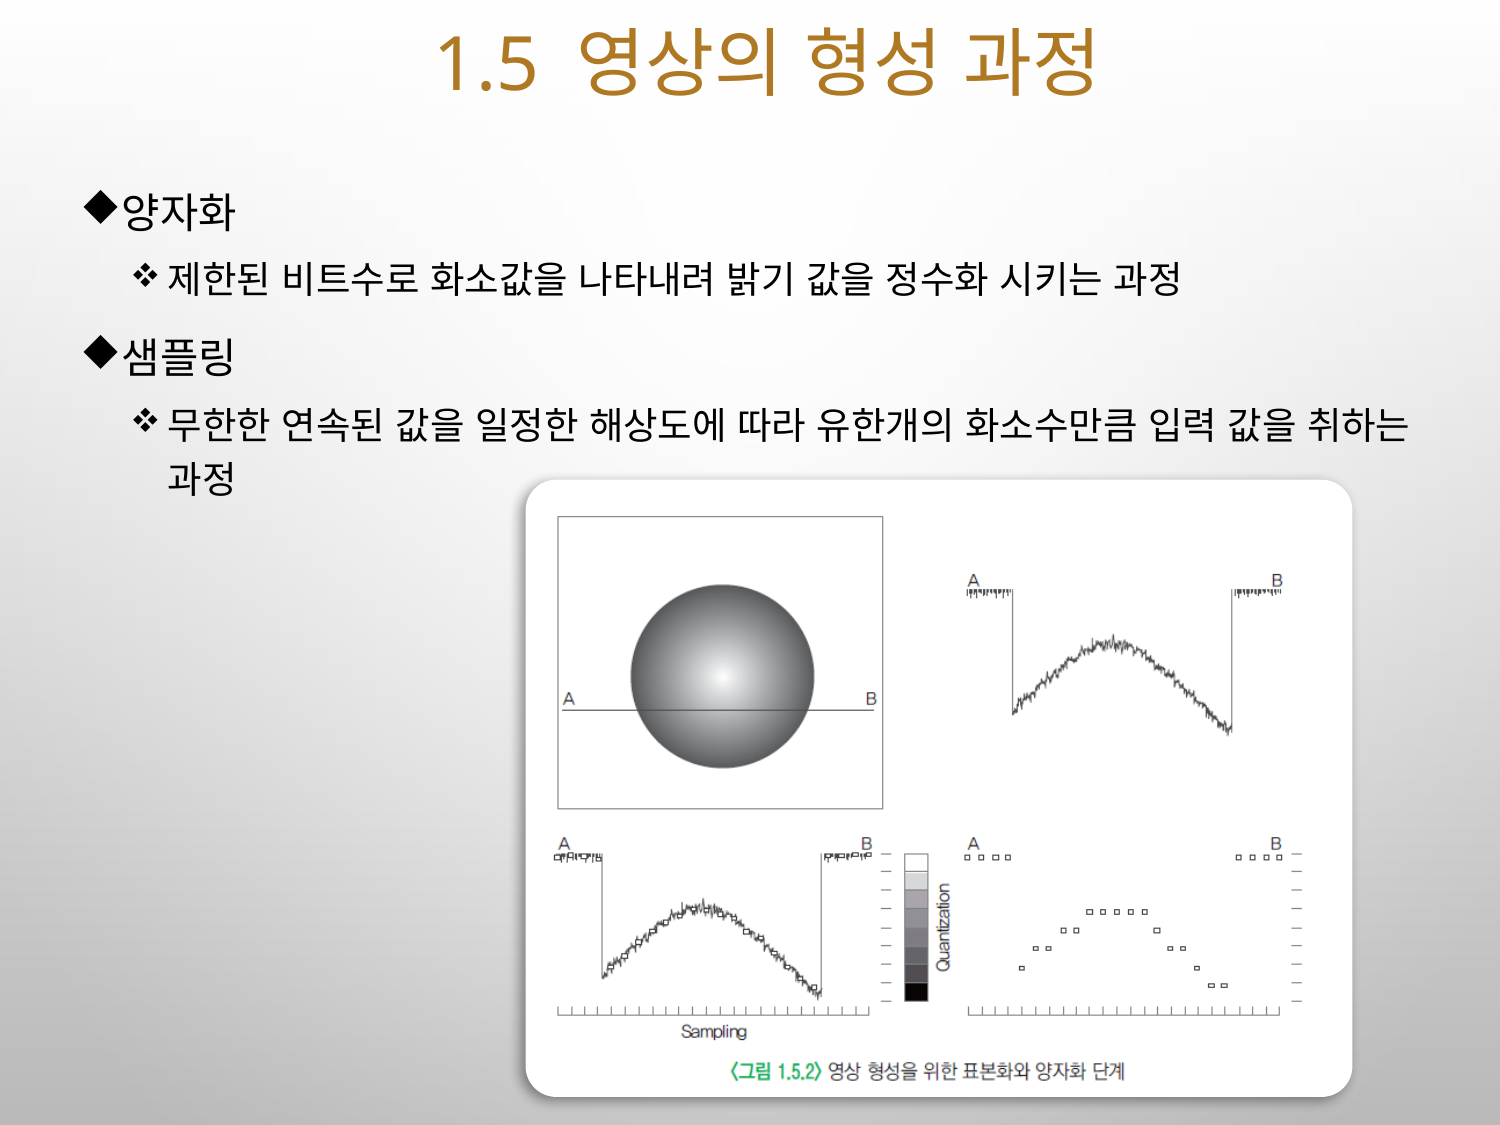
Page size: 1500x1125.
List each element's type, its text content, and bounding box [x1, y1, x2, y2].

picture [0, 0, 1500, 1125]
list 양자화 제한된 비트수로 화소값을 나타내려 밝기 값을 정수화 시키는 과정 샘플링 무한한 연속된 값을 일정한 해상도에 따라 유한개의 화소수만큼 입력 값을 취하는 과정 [64, 169, 1471, 1059]
title 1.5 영상의 형성 과정 [64, 7, 1471, 126]
